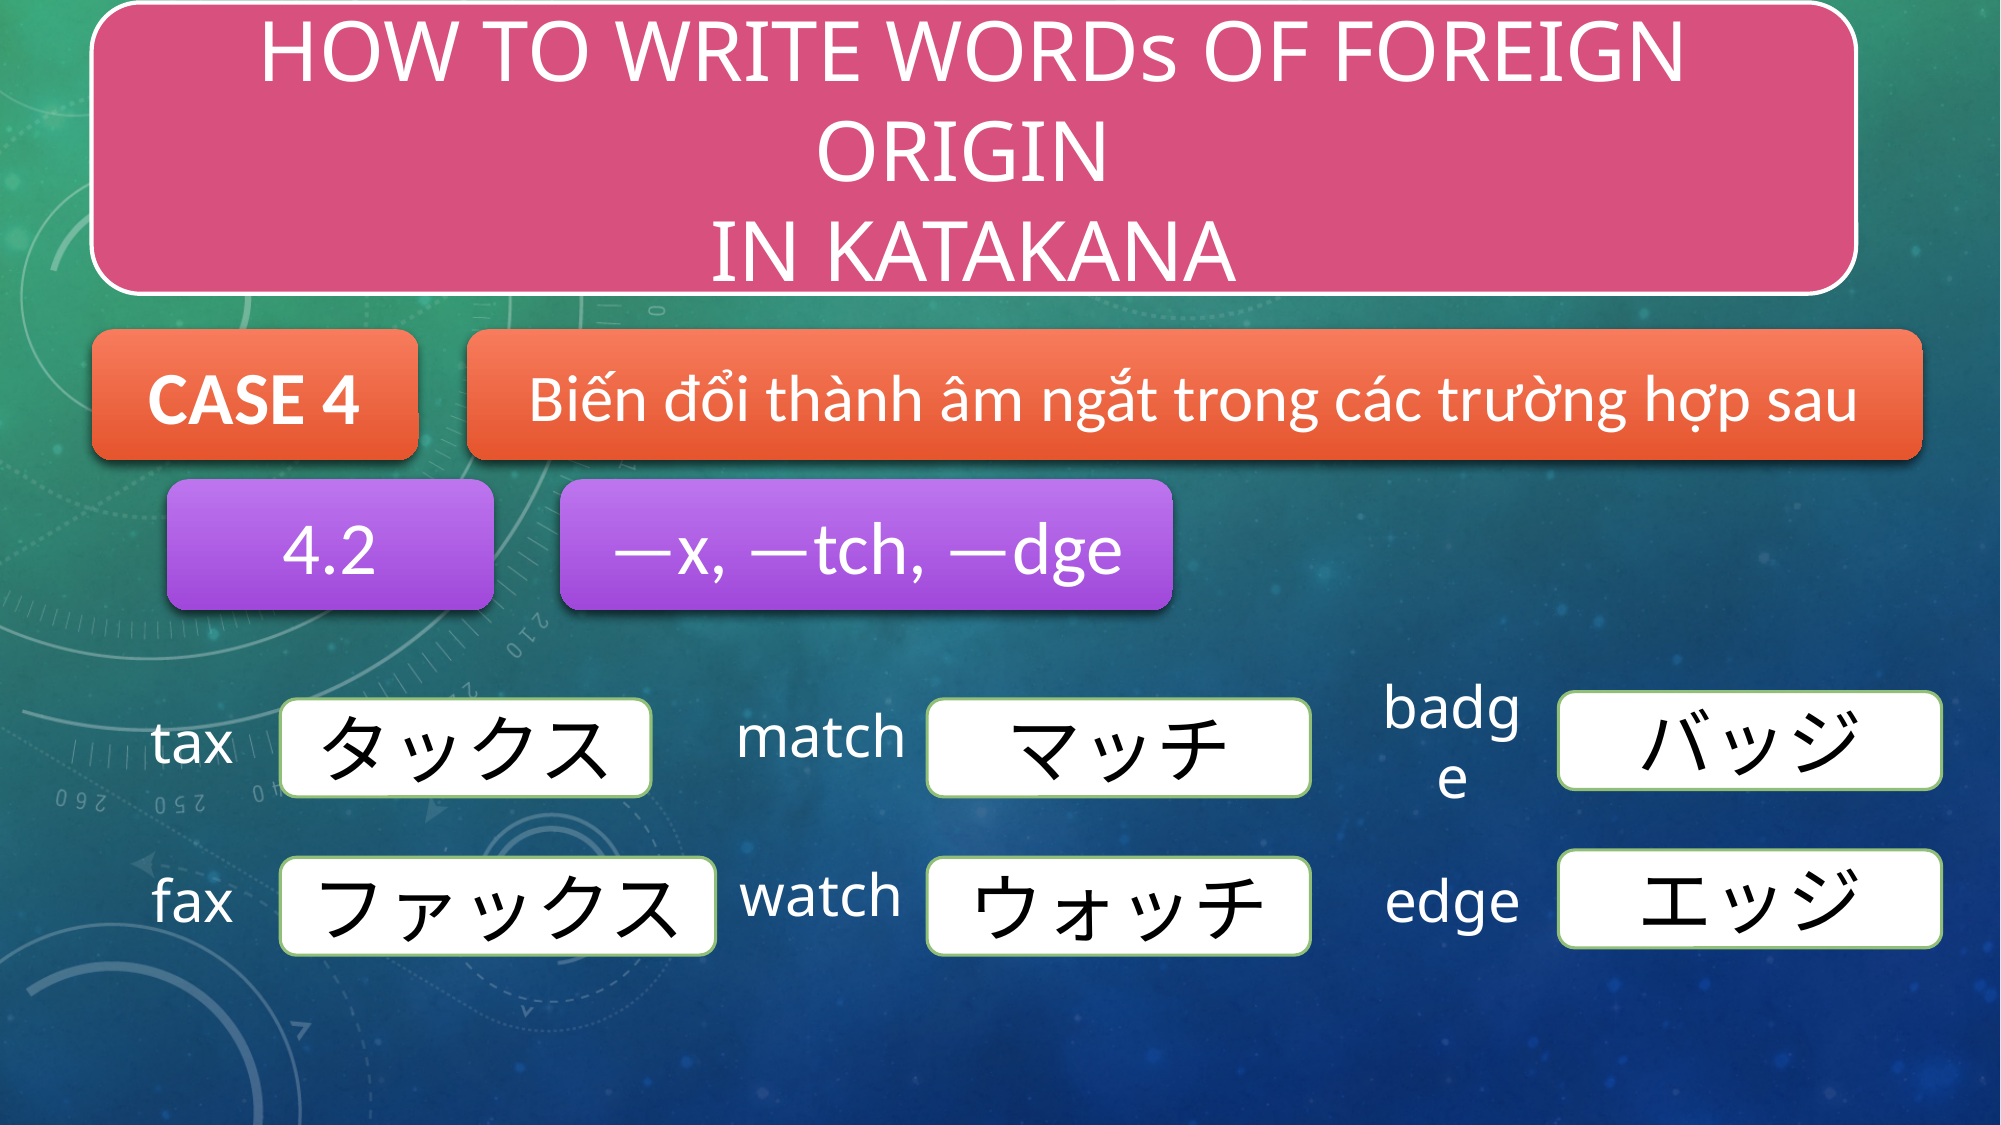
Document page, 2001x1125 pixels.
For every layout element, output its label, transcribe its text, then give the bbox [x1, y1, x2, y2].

text_box ウォッチ [925, 855, 1312, 957]
text_box HOW TO WRITE WORDs OF FOREIGN ORIGIN IN KATAKANA [89, 0, 1859, 296]
text_box ファックス [282, 855, 718, 957]
text_box エッジ [1556, 848, 1944, 950]
text_box —x, —tch, —dge [560, 479, 1173, 611]
picture [0, 0, 2001, 1125]
text_box match [714, 683, 929, 785]
text_box タックス [282, 697, 653, 799]
text_box CASE 4 [91, 329, 419, 461]
text_box edge [1345, 848, 1558, 950]
text_box tax [85, 690, 300, 792]
text_box fax [85, 848, 300, 950]
text_box マッチ [925, 697, 1312, 799]
text_box watch [714, 842, 929, 944]
text_box 4.2 [166, 479, 494, 611]
text_box バッジ [1556, 690, 1944, 792]
text_box Biến đổi thành âm ngắt trong các trường hợp sau [466, 329, 1923, 461]
text_box badge [1345, 690, 1558, 792]
